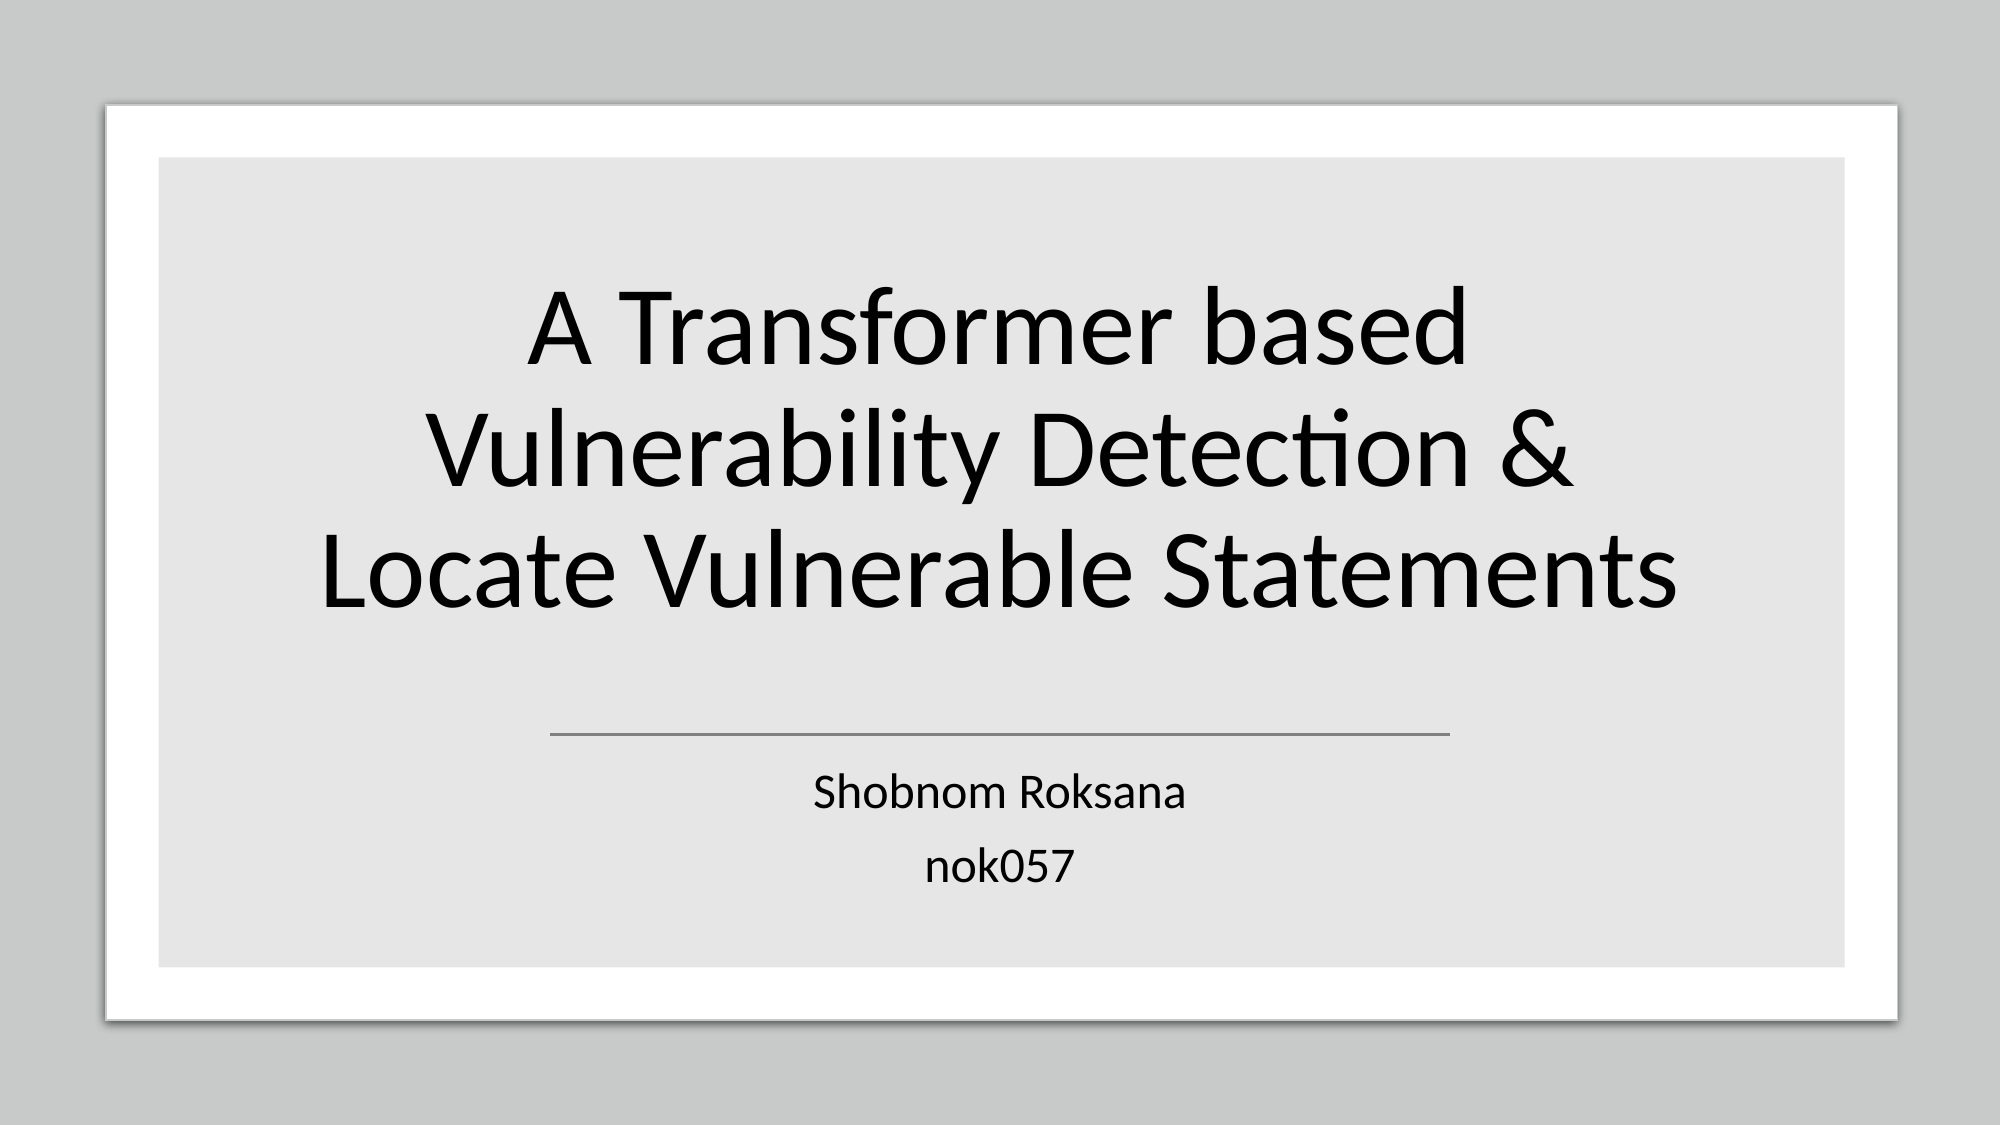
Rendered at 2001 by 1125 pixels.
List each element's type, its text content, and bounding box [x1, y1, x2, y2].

text_box [105, 104, 1898, 1021]
text_box [0, 0, 2000, 1125]
text_box [158, 156, 1846, 968]
subtitle Shobnom Roksana nok057 [249, 757, 1750, 913]
title A Transformer based Vulnerability Detection & Locate Vulnerable Statements [249, 225, 1750, 640]
